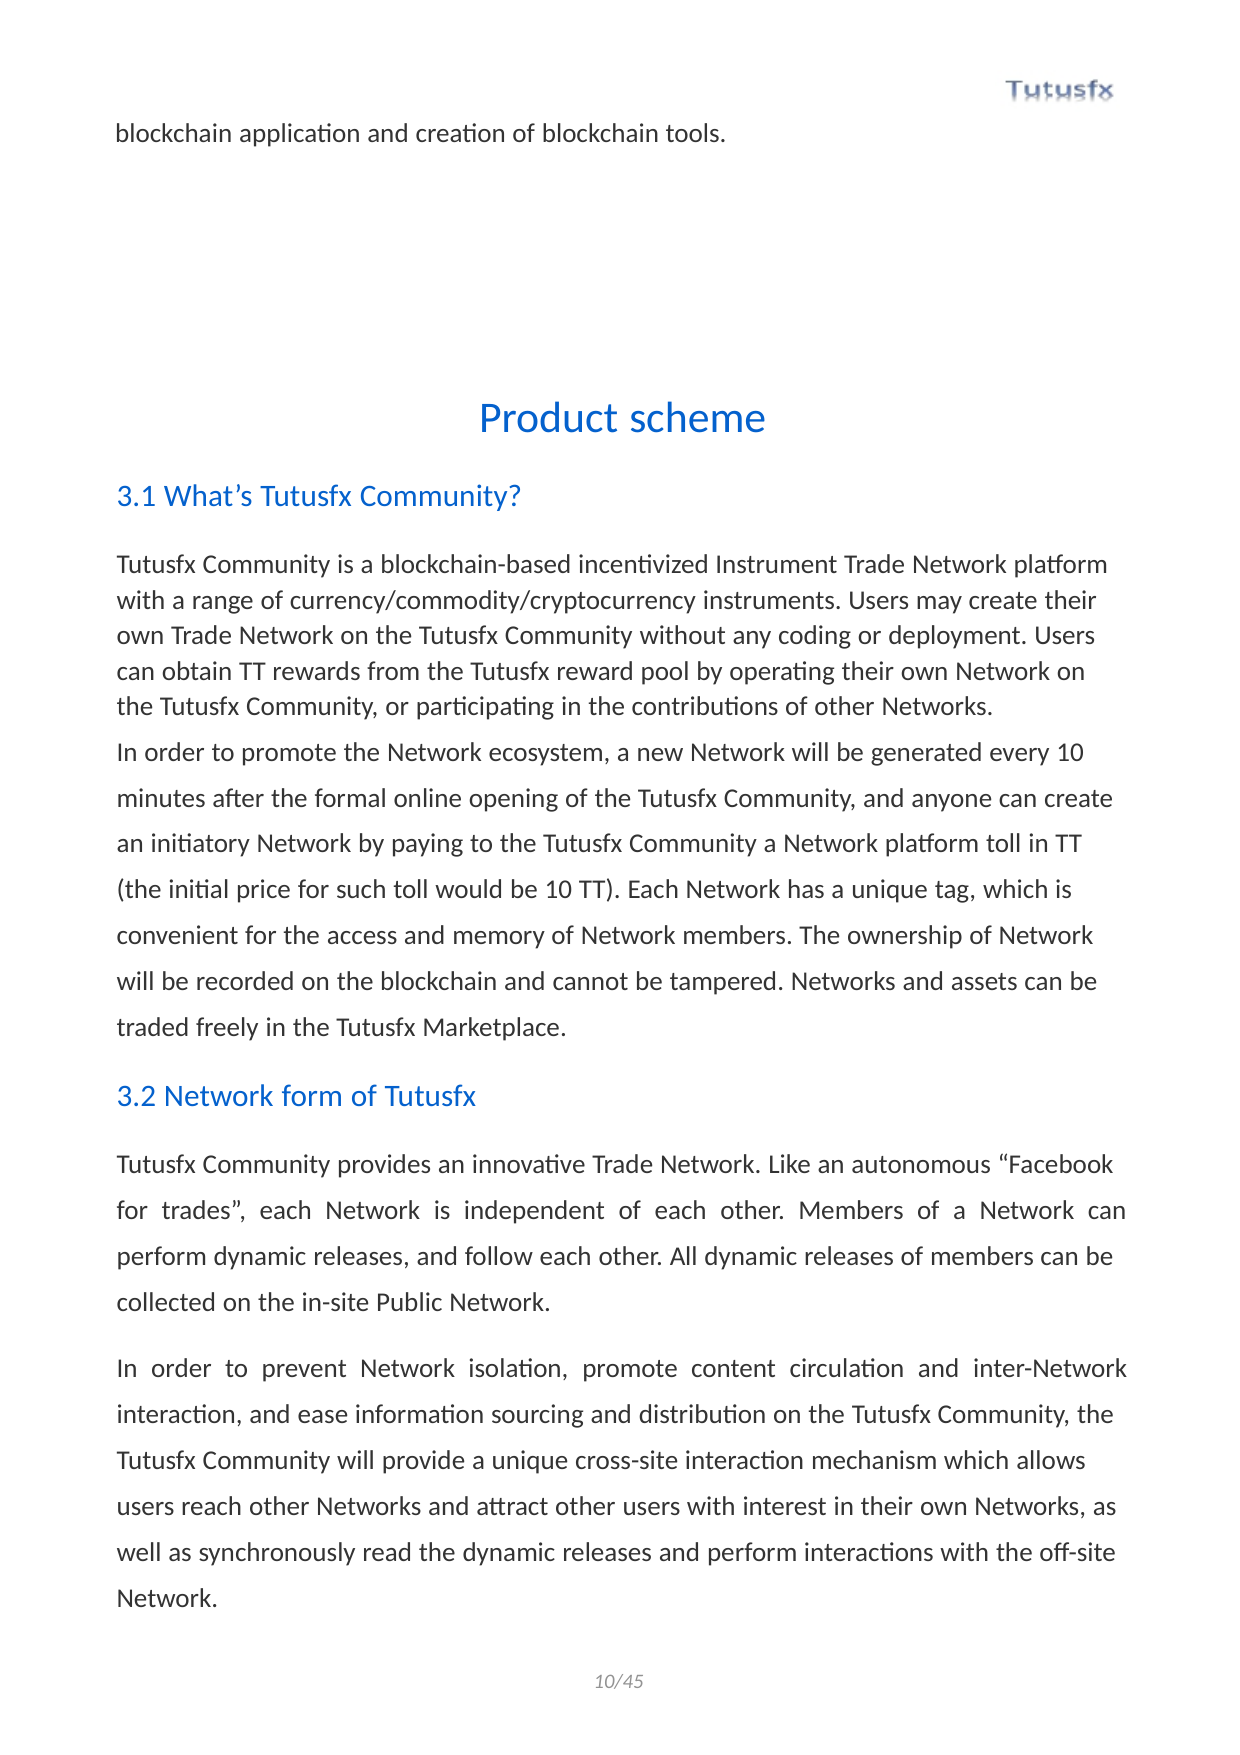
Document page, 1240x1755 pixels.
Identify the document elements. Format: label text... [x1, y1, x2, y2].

text_box Product scheme 3.1 What’s Tutusfx Community? Tutusfx Community is a blockchain-based incentivized Instrument Trade Network platform with a range of currency/commodity/cryptocurrency instruments. Users may create their own Trade Network on the Tutusfx Community without any coding or deployment. Users can obtain TT rewards from the Tutusfx reward pool by operating their own Network on the Tutusfx Community, or participating in the contributions of other Networks. In order to promote the Network ecosystem, a new Network will be generated every 10 minutes after the formal online opening of the Tutusfx Community, and anyone can create an initiatory Network by paying to the Tutusfx Community a Network platform toll in TT (the initial price for such toll would be 10 TT). Each Network has a unique tag, which is convenient for the access and memory of Network members. The ownership of Network will be recorded on the blockchain and cannot be tampered. Networks and assets can be traded freely in the Tutusfx Marketplace. 3.2 Network form of Tutusfx Tutusfx Community provides an innovative Trade Network. Like an autonomous “Facebook for trades”, each Network is independent of each other. Members of a Network can perform dynamic releases, and follow each other. All dynamic releases of members can be collected on the in-site Public Network. In order to prevent Network isolation, promote content circulation and inter-Network interaction, and ease information sourcing and distribution on the Tutusfx Community, the Tutusfx Community will provide a unique cross-site interaction mechanism which allows users reach other Networks and attract other users with interest in their own Networks, as well as synchronously read the dynamic releases and perform interactions with the off-site Network. 10/45 [116, 383, 1128, 1704]
text_box blockchain application and creation of blockchain tools. [115, 112, 727, 156]
picture [995, 70, 1124, 113]
